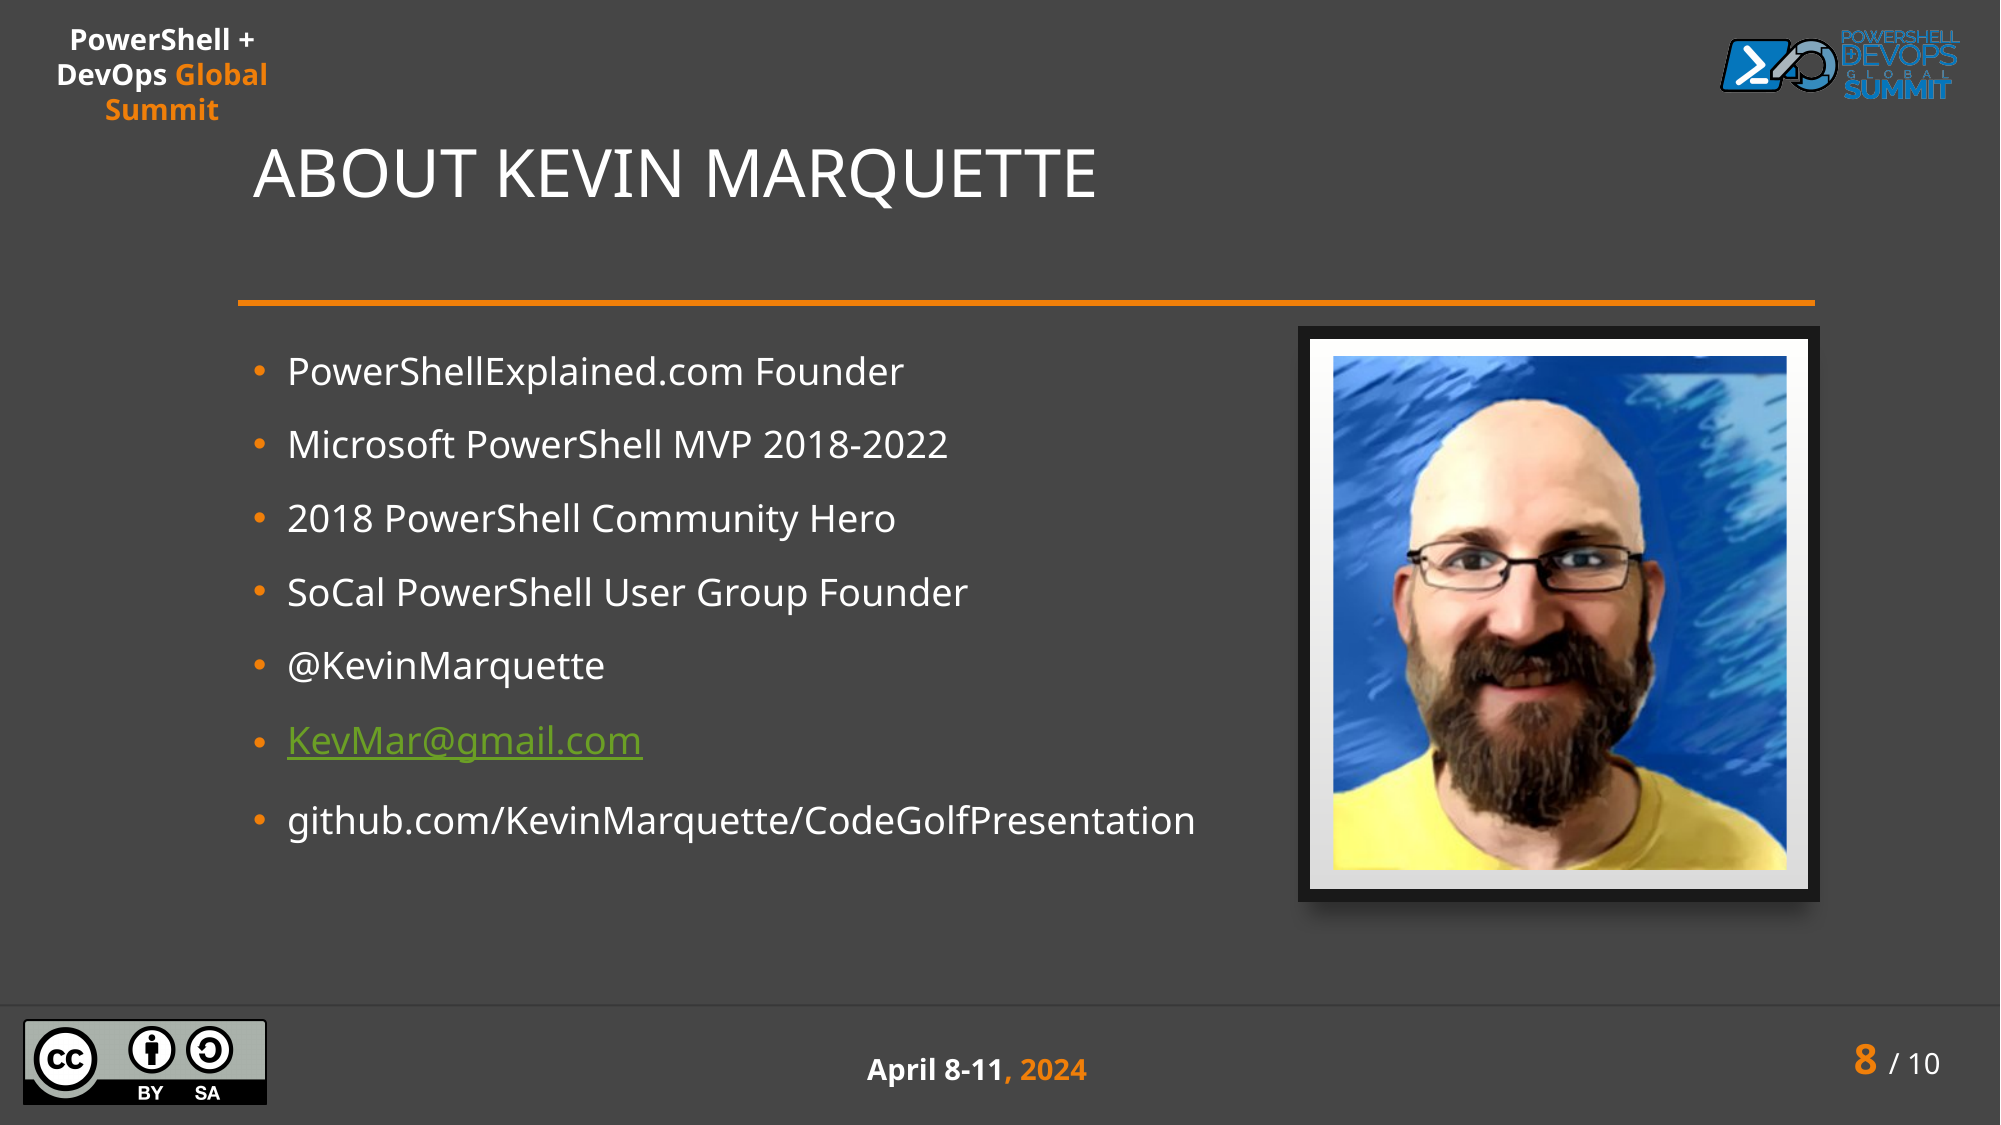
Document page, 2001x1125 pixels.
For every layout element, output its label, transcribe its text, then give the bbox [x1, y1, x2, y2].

list PowerShellExplained.com Founder Microsoft PowerShell MVP 2018-2022 2018 PowerShell Community Hero SoCal PowerShell User Group Founder @KevinMarquette KevMar@gmail.com github.com/KevinMarquette/CodeGolfPresentation [238, 330, 1223, 897]
picture [23, 1019, 267, 1105]
picture [1333, 356, 1787, 870]
picture [1720, 28, 1960, 105]
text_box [1303, 329, 1815, 897]
title About Kevin Marquette [238, 131, 1814, 305]
